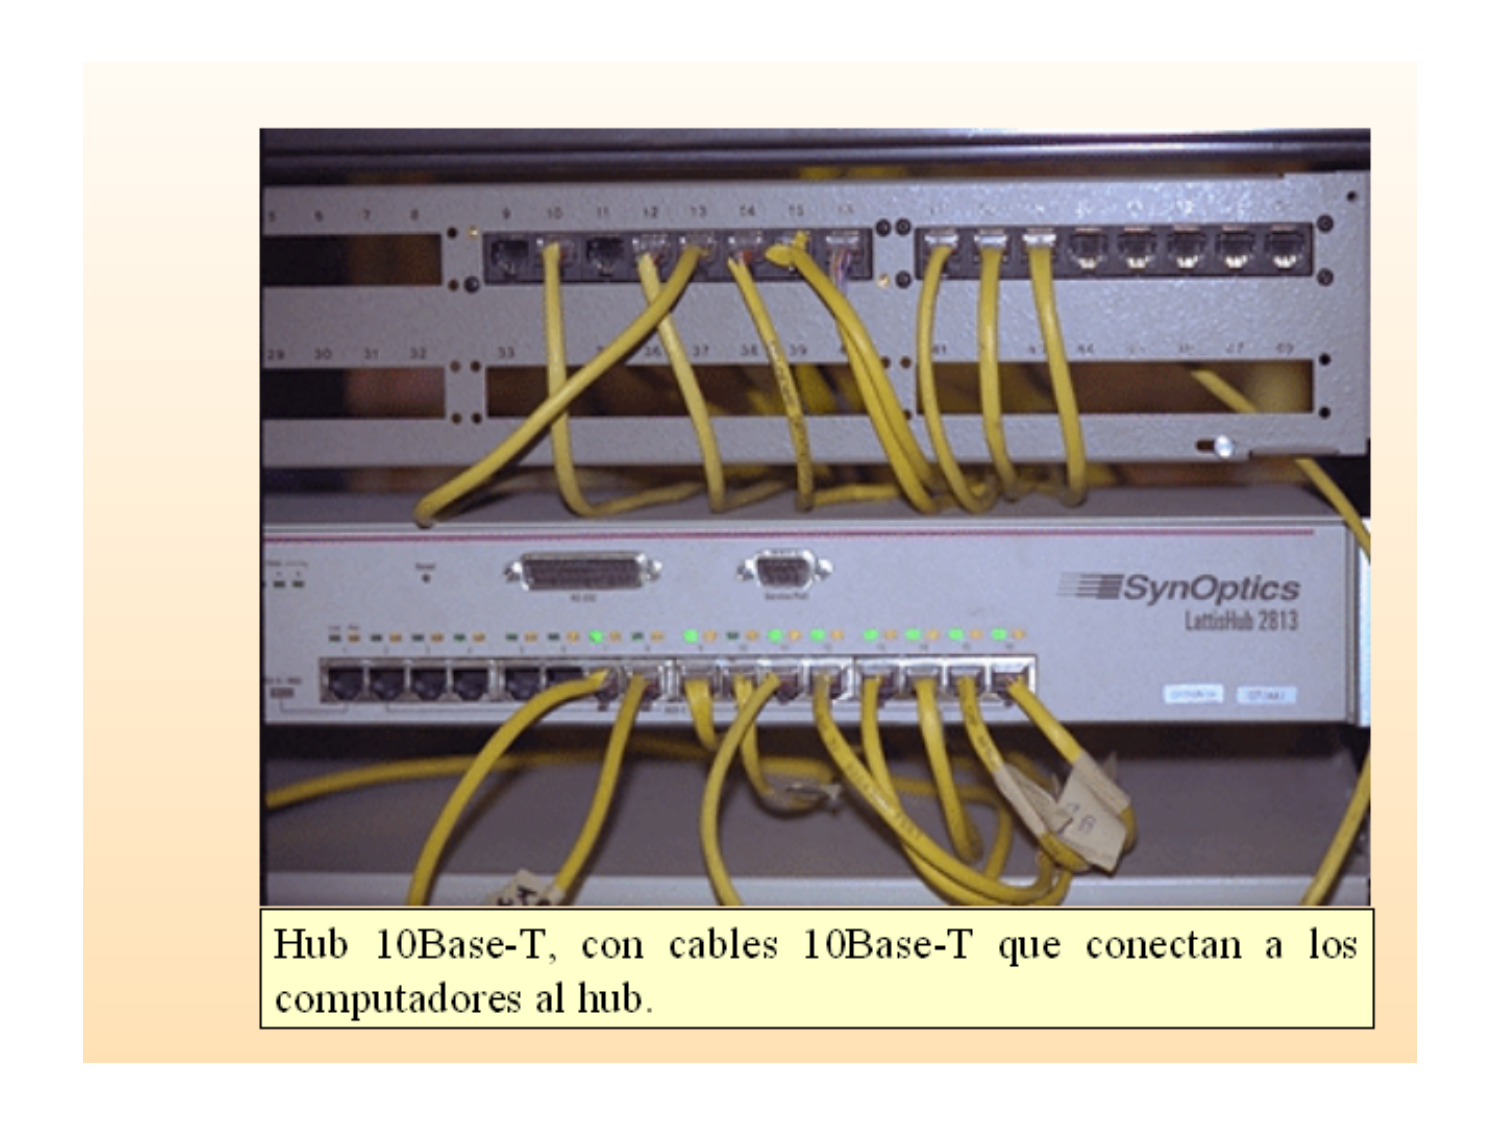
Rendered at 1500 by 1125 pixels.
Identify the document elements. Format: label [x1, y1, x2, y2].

picture [83, 62, 1417, 1063]
